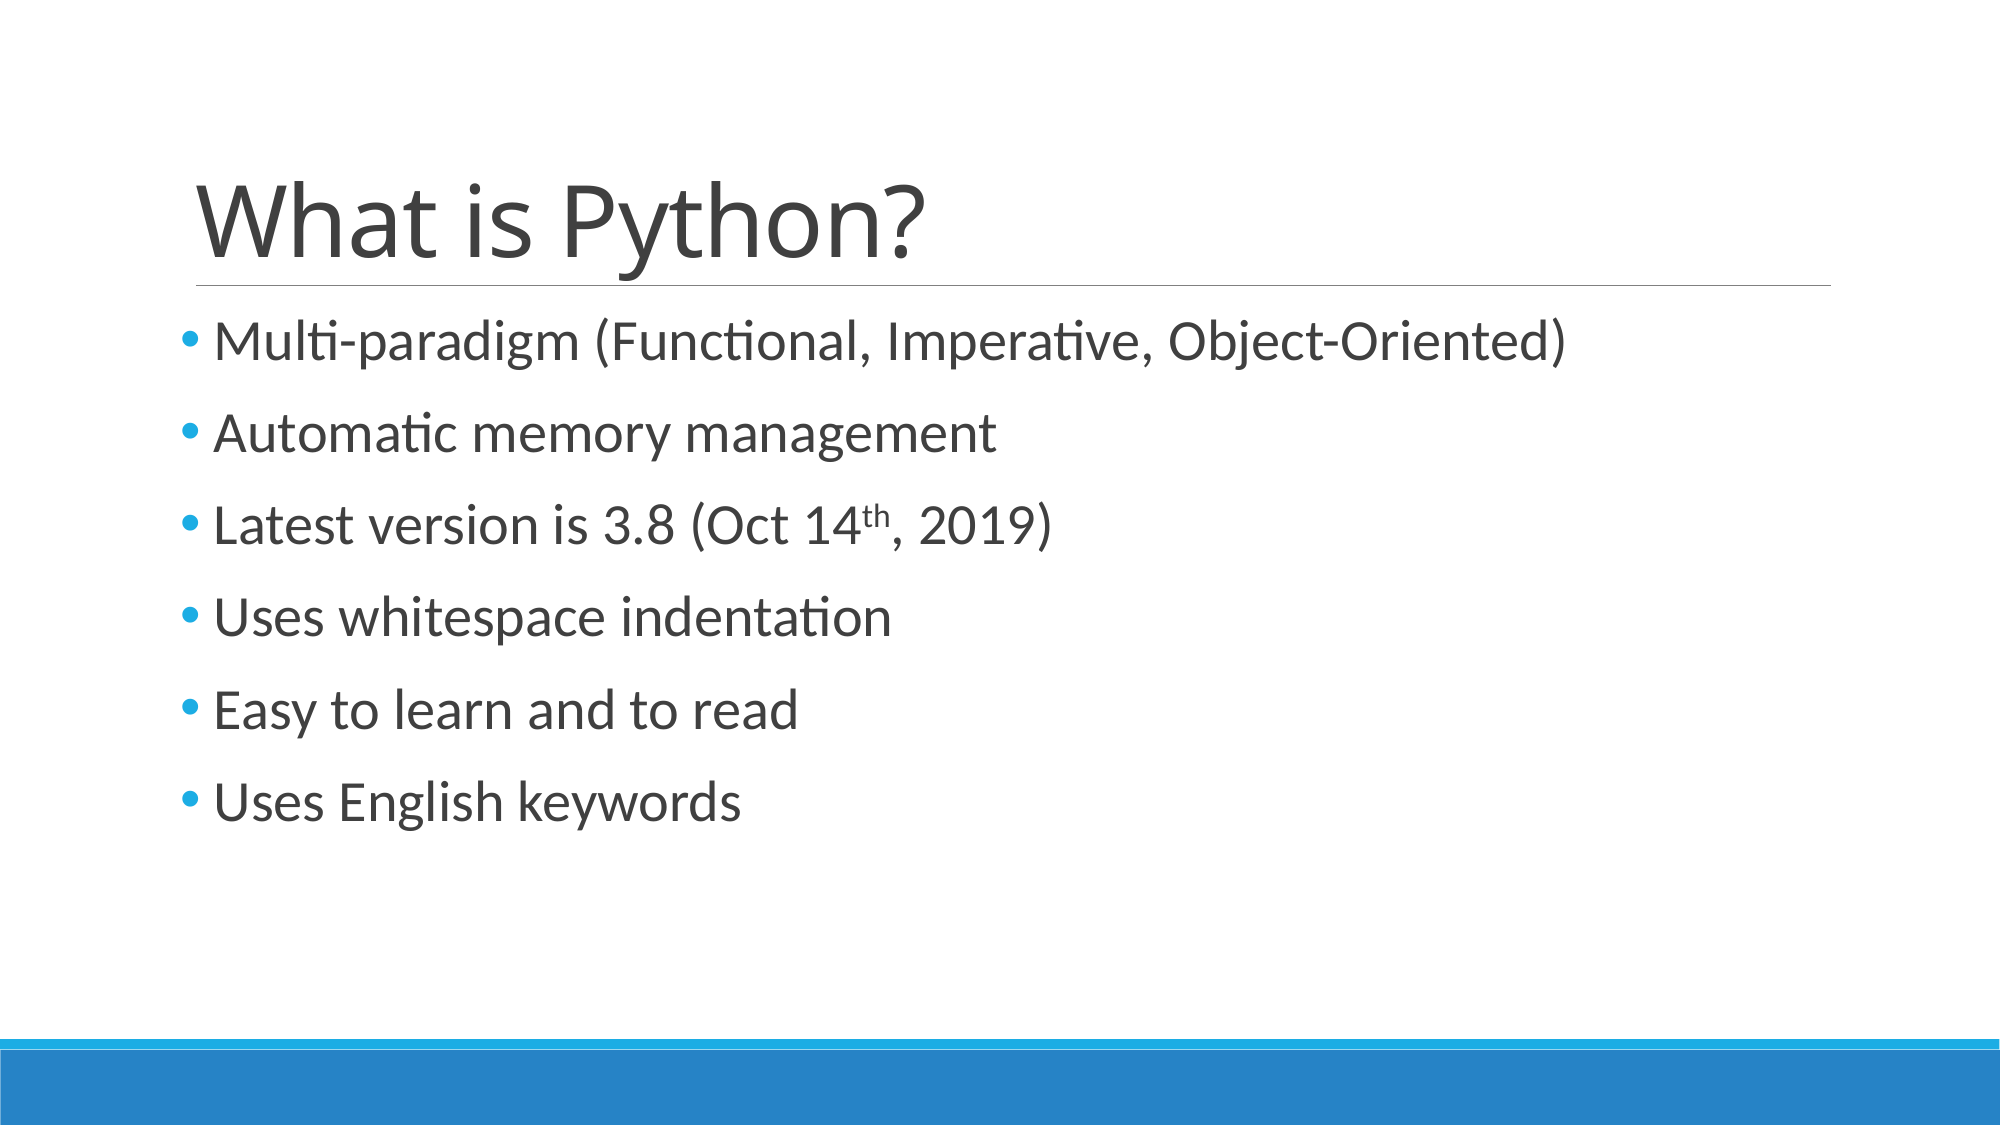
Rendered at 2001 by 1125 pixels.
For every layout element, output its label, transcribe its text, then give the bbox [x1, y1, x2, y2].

title What is Python? [180, 47, 1830, 285]
list Multi-paradigm (Functional, Imperative, Object-Oriented) Automatic memory management Latest version is 3.8 (Oct 14th, 2019) Uses whitespace indentation Easy to learn and to read Uses English keywords [180, 302, 1830, 963]
